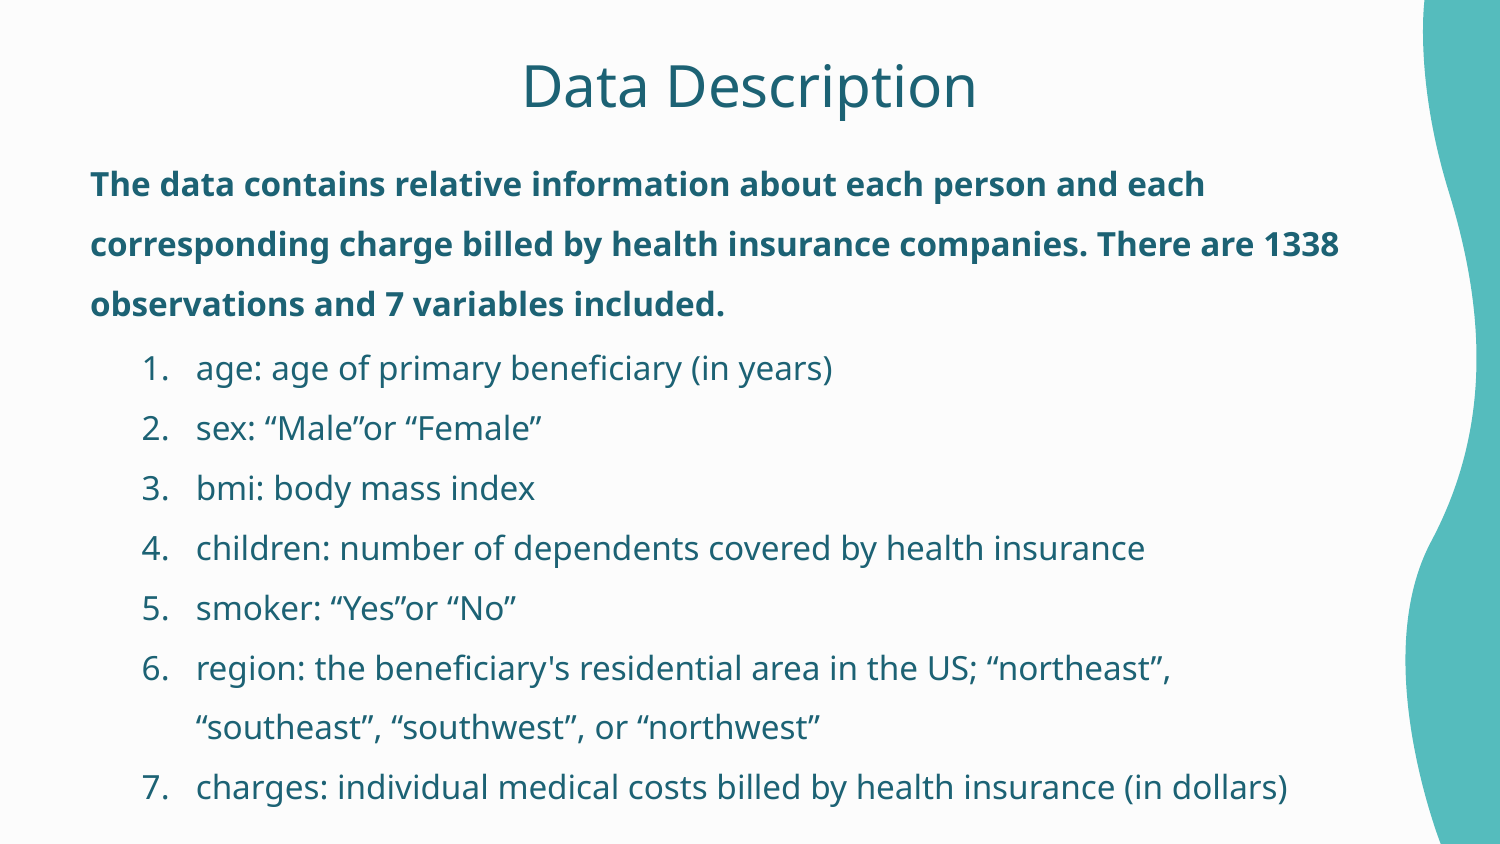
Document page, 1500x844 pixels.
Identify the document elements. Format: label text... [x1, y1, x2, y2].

title Data Description [320, 33, 1180, 128]
subtitle The data contains relative information about each person and each corresponding charge billed by health insurance companies. There are 1338 observations and 7 variables included. [75, 265, 1443, 338]
list age: age of primary beneficiary (in years) sex: “Male”or “Female” bmi: body mass index children: number of dependents covered by health insurance smoker: “Yes”or “No” region: the beneficiary's residential area in the US; “northeast”, “southeast”, “southwest”, or “northwest” charges: individual medical costs billed by health insurance (in dollars) [105, 312, 1360, 770]
